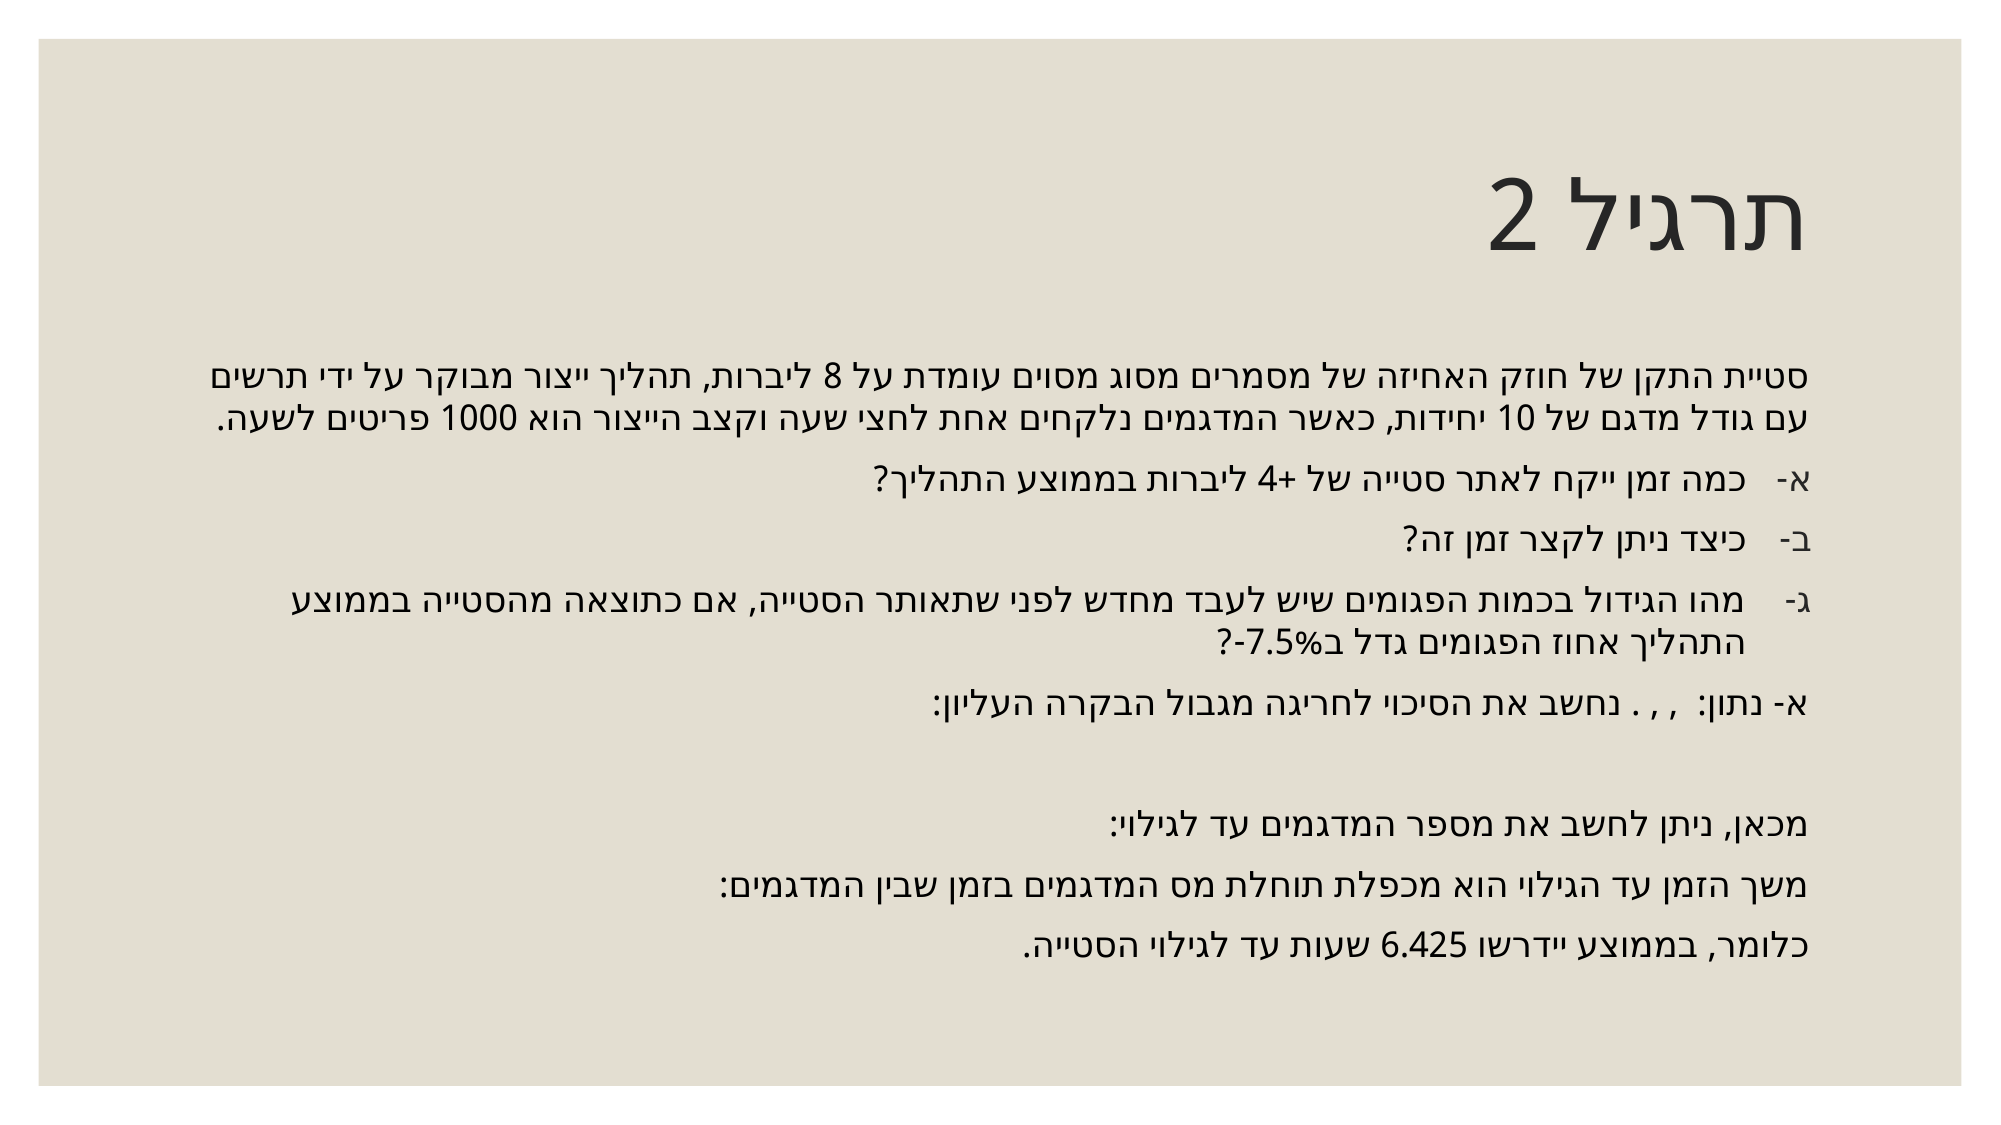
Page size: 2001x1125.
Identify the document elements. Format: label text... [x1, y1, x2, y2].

title תרגיל 2 [174, 105, 1825, 331]
